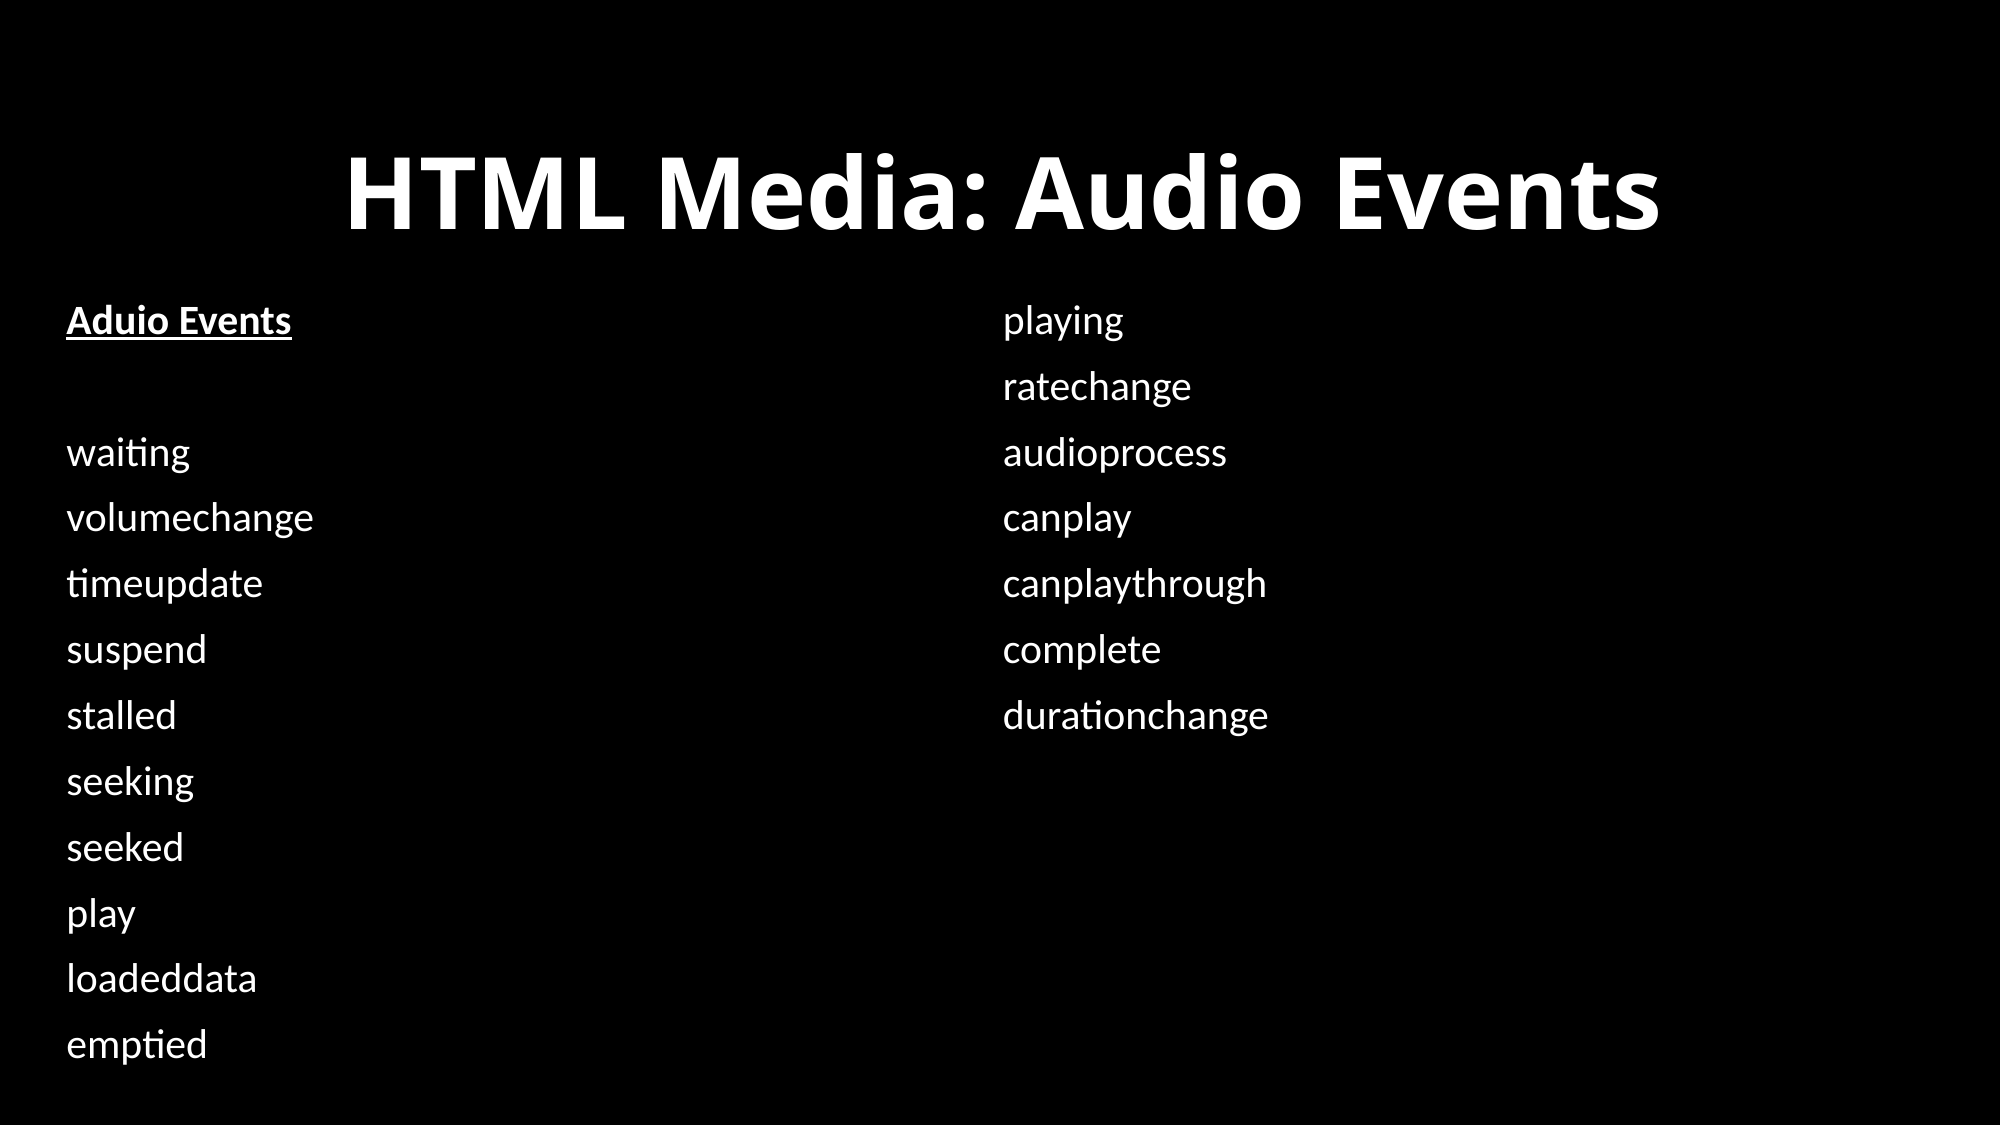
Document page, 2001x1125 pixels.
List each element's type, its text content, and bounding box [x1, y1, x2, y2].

subtitle Aduio Events waiting volumechange timeupdate suspend stalled seeking seeked play loadeddata emptied playing ratechange audioprocess canplay canplaythrough complete durationchange [51, 290, 1955, 1125]
title HTML Media: Audio Events [51, 135, 1955, 259]
